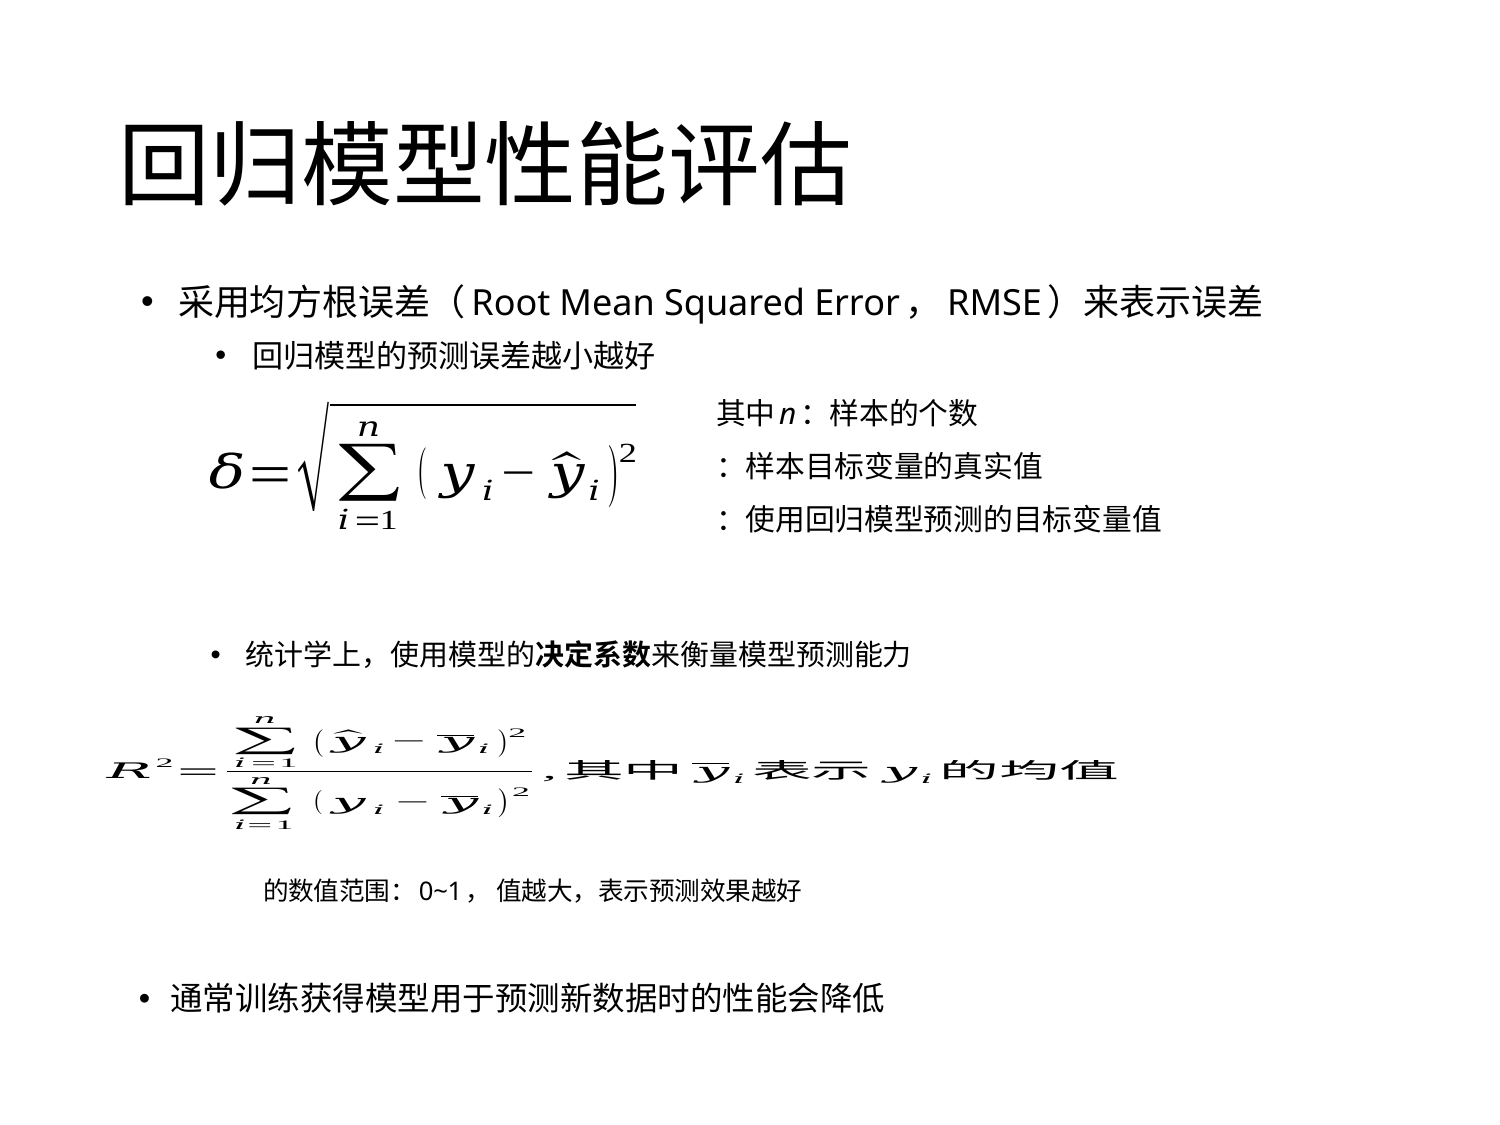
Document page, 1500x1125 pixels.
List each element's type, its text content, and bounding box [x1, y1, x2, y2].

title 回归模型性能评估 [103, 59, 1397, 278]
text_box 采用均方根误差（Root Mean Squared Error，RMSE）来表示误差 回归模型的预测误差越小越好 [125, 263, 1295, 419]
text_box 通常训练获得模型用于预测新数据时的性能会降低 [60, 963, 1139, 1026]
